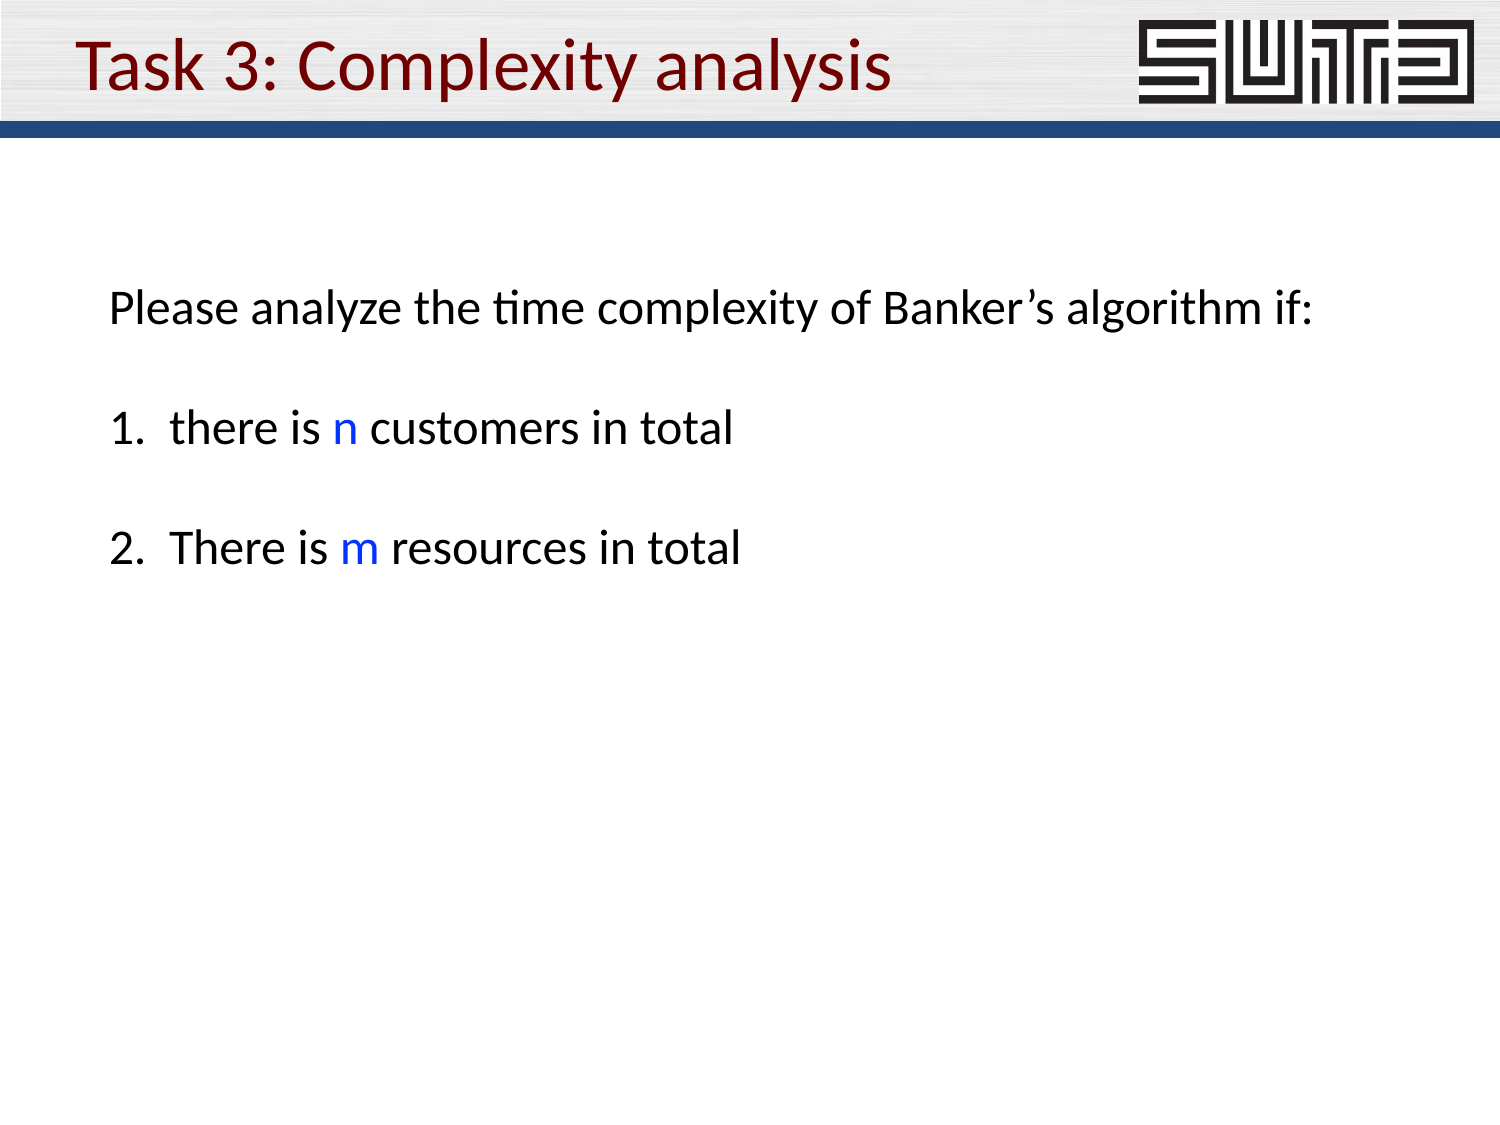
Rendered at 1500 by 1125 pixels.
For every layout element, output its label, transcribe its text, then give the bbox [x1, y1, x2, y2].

title Task 3: Complexity analysis [60, 24, 1341, 97]
picture [1, 0, 1500, 121]
text_box Please analyze the time complexity of Banker’s algorithm if: 1. there is n customers in total 2. There is m resources in total [93, 267, 1330, 582]
